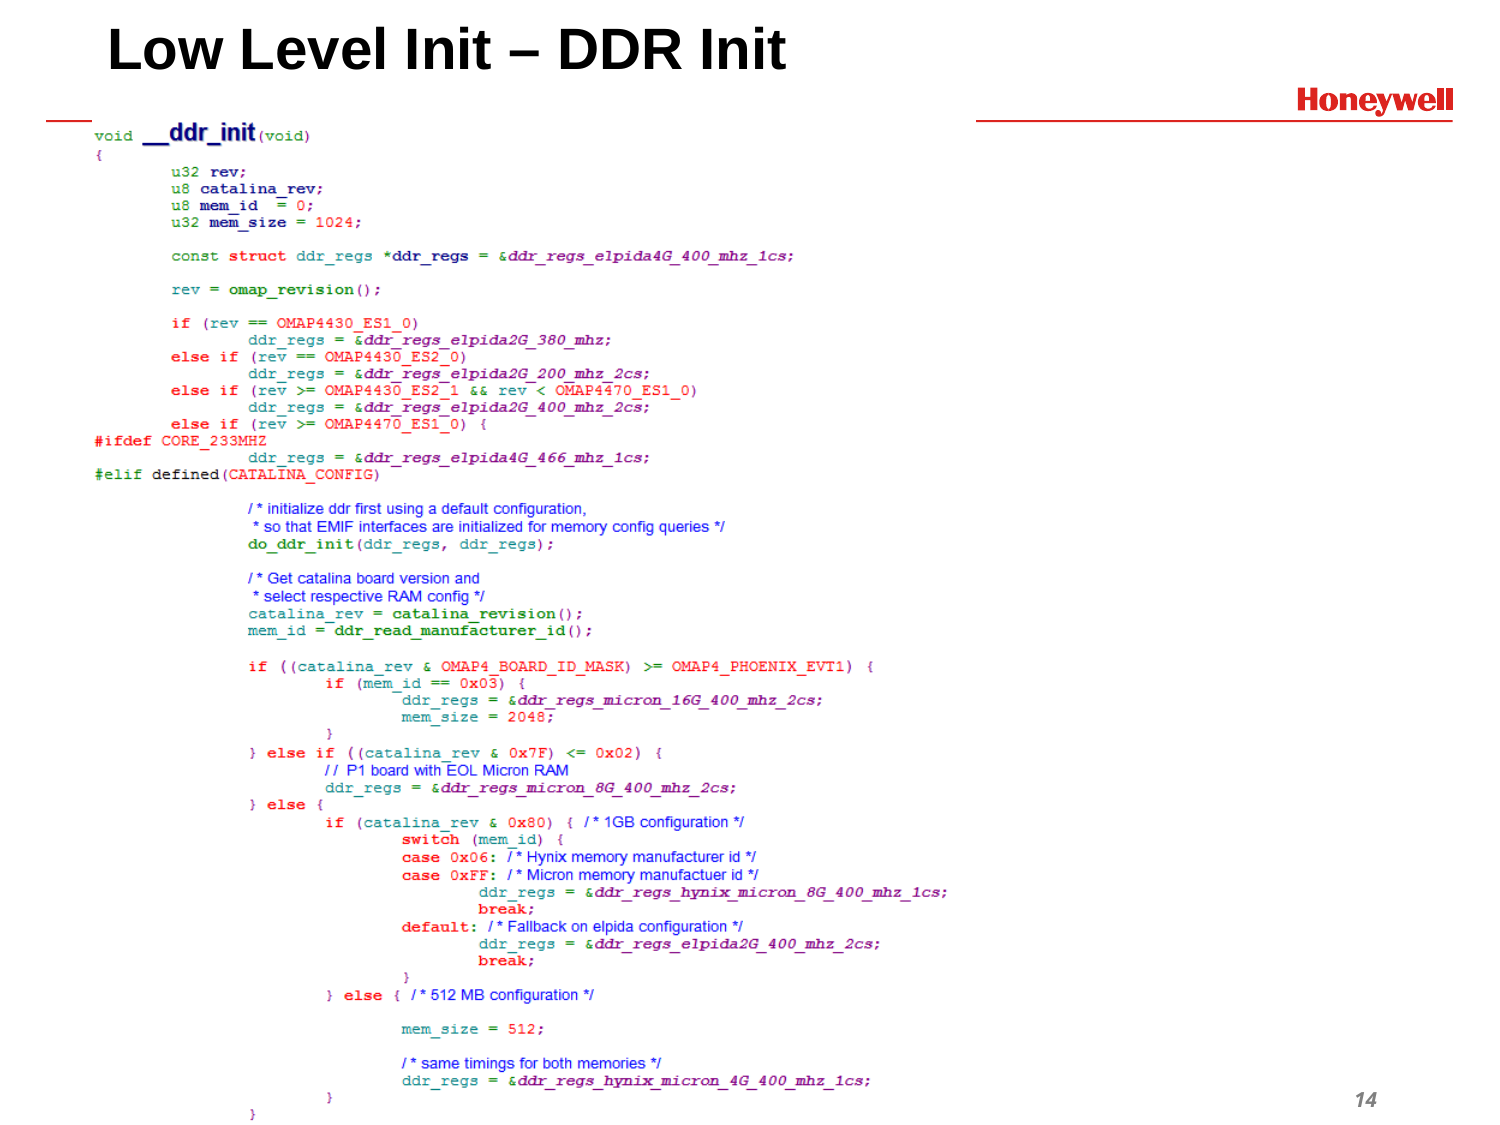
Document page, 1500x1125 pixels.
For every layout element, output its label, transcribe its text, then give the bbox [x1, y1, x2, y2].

picture [92, 119, 976, 1125]
title Low Level Init – DDR Init [91, 16, 1405, 95]
